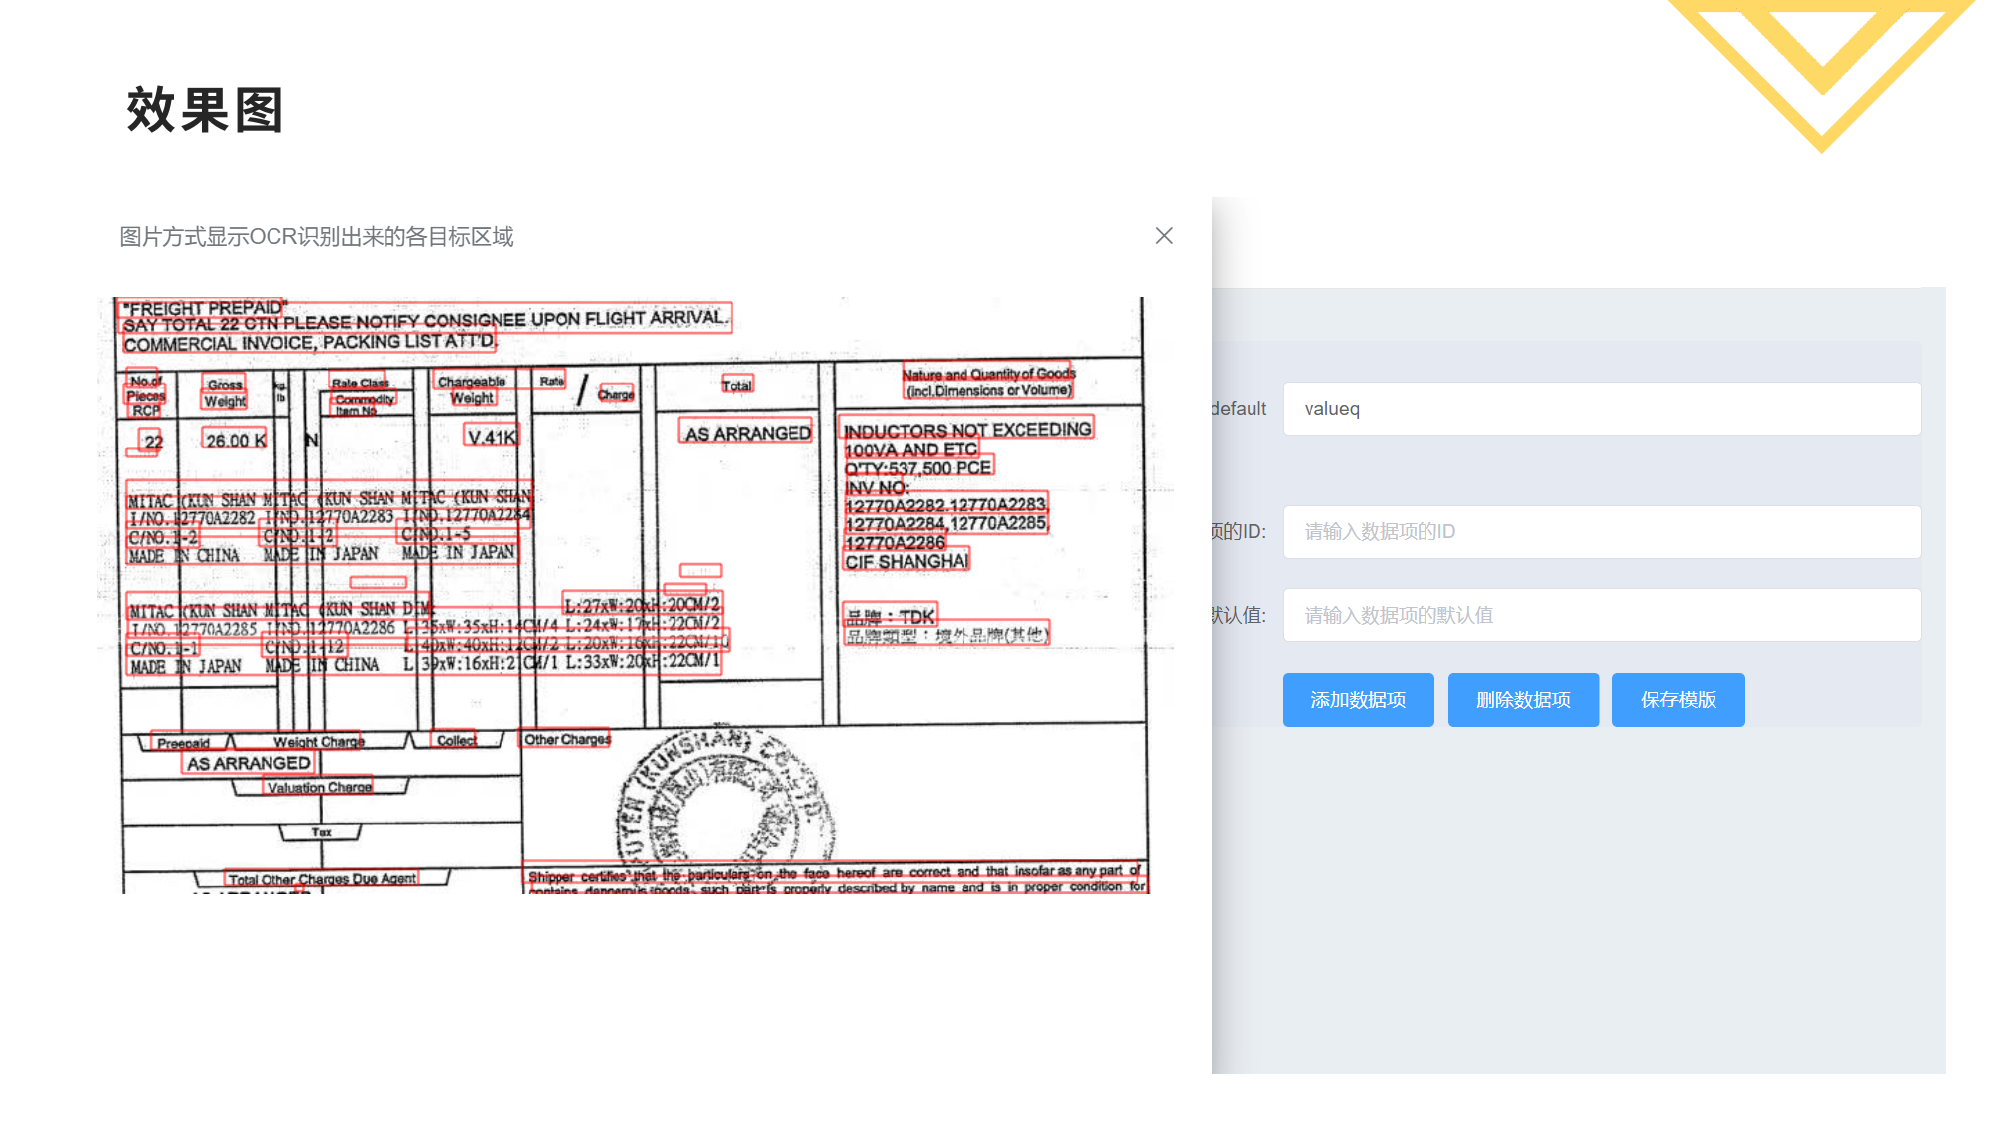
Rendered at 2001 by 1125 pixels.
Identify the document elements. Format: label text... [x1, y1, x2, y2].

title 效果图 [109, 72, 1891, 146]
picture [97, 197, 1946, 1074]
